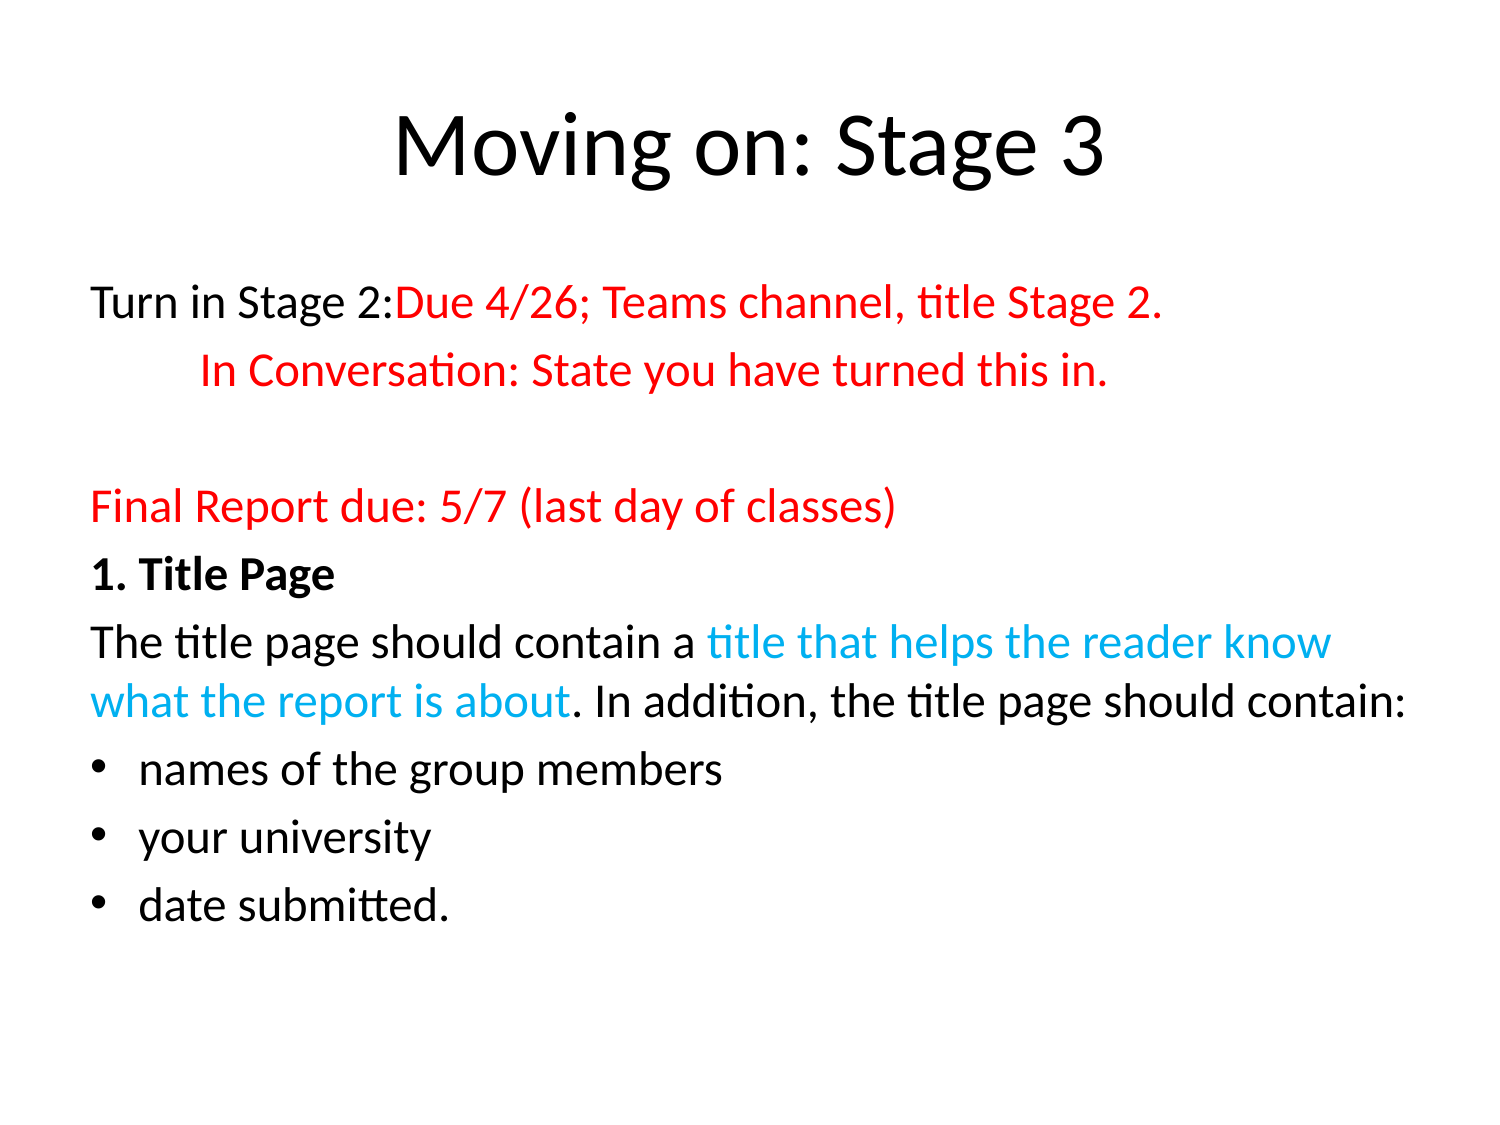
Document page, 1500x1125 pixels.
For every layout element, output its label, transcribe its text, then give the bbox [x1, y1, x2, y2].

title Moving on: Stage 3 [75, 45, 1425, 233]
list Turn in Stage 2:Due 4/26; Teams channel, title Stage 2. In Conversation: State you have turned this in. Final Report due: 5/7 (last day of classes) 1. Title Page The title page should contain a title that helps the reader know what the report is about. In addition, the title page should contain: names of the group members your university date submitted. [75, 262, 1425, 1005]
